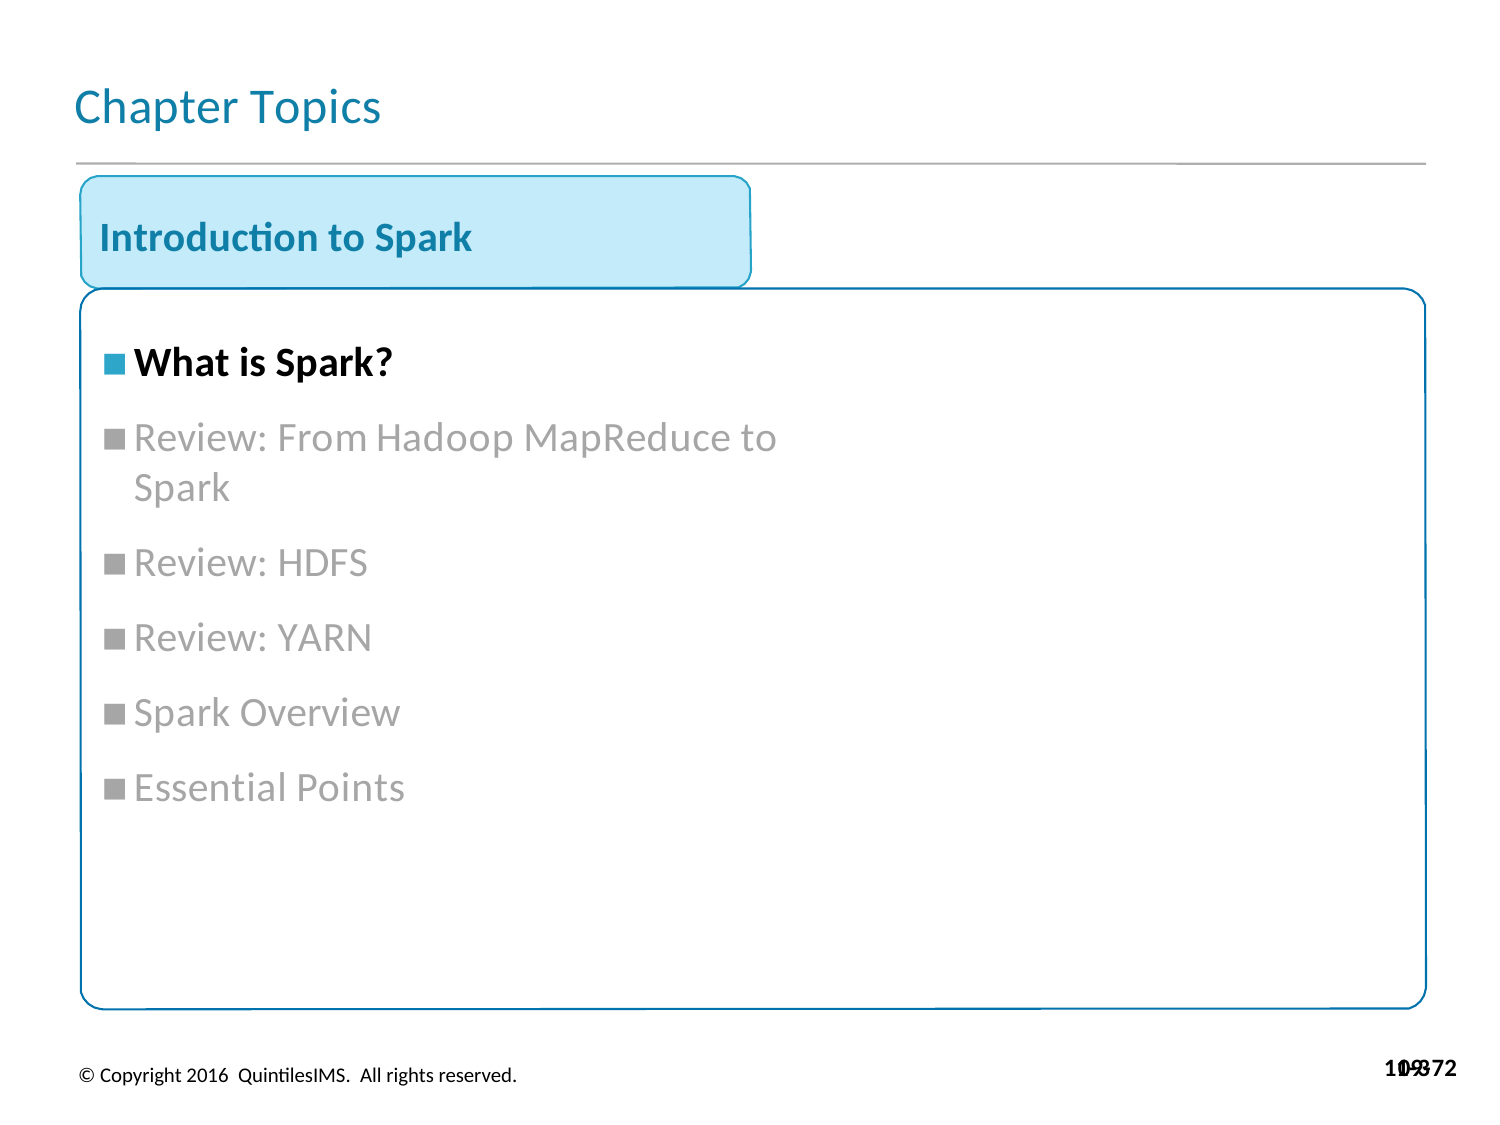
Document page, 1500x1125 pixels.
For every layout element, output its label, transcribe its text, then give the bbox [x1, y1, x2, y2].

text_box [80, 176, 751, 289]
slide_number 09-72 [1395, 1051, 1461, 1081]
footer © Copyright 2016 QuintilesIMS. All rights reserved. [76, 1061, 1188, 1125]
text_box [80, 288, 1427, 1010]
title Chapter Topics [72, 73, 1428, 262]
text_box Introduction to Spark What is Spark? Review: From Hadoop MapReduce to Spark Review: HDFS Review: YARN Spark Overview Essential Points [97, 210, 872, 810]
text_box 11-3 [1381, 1051, 1434, 1082]
